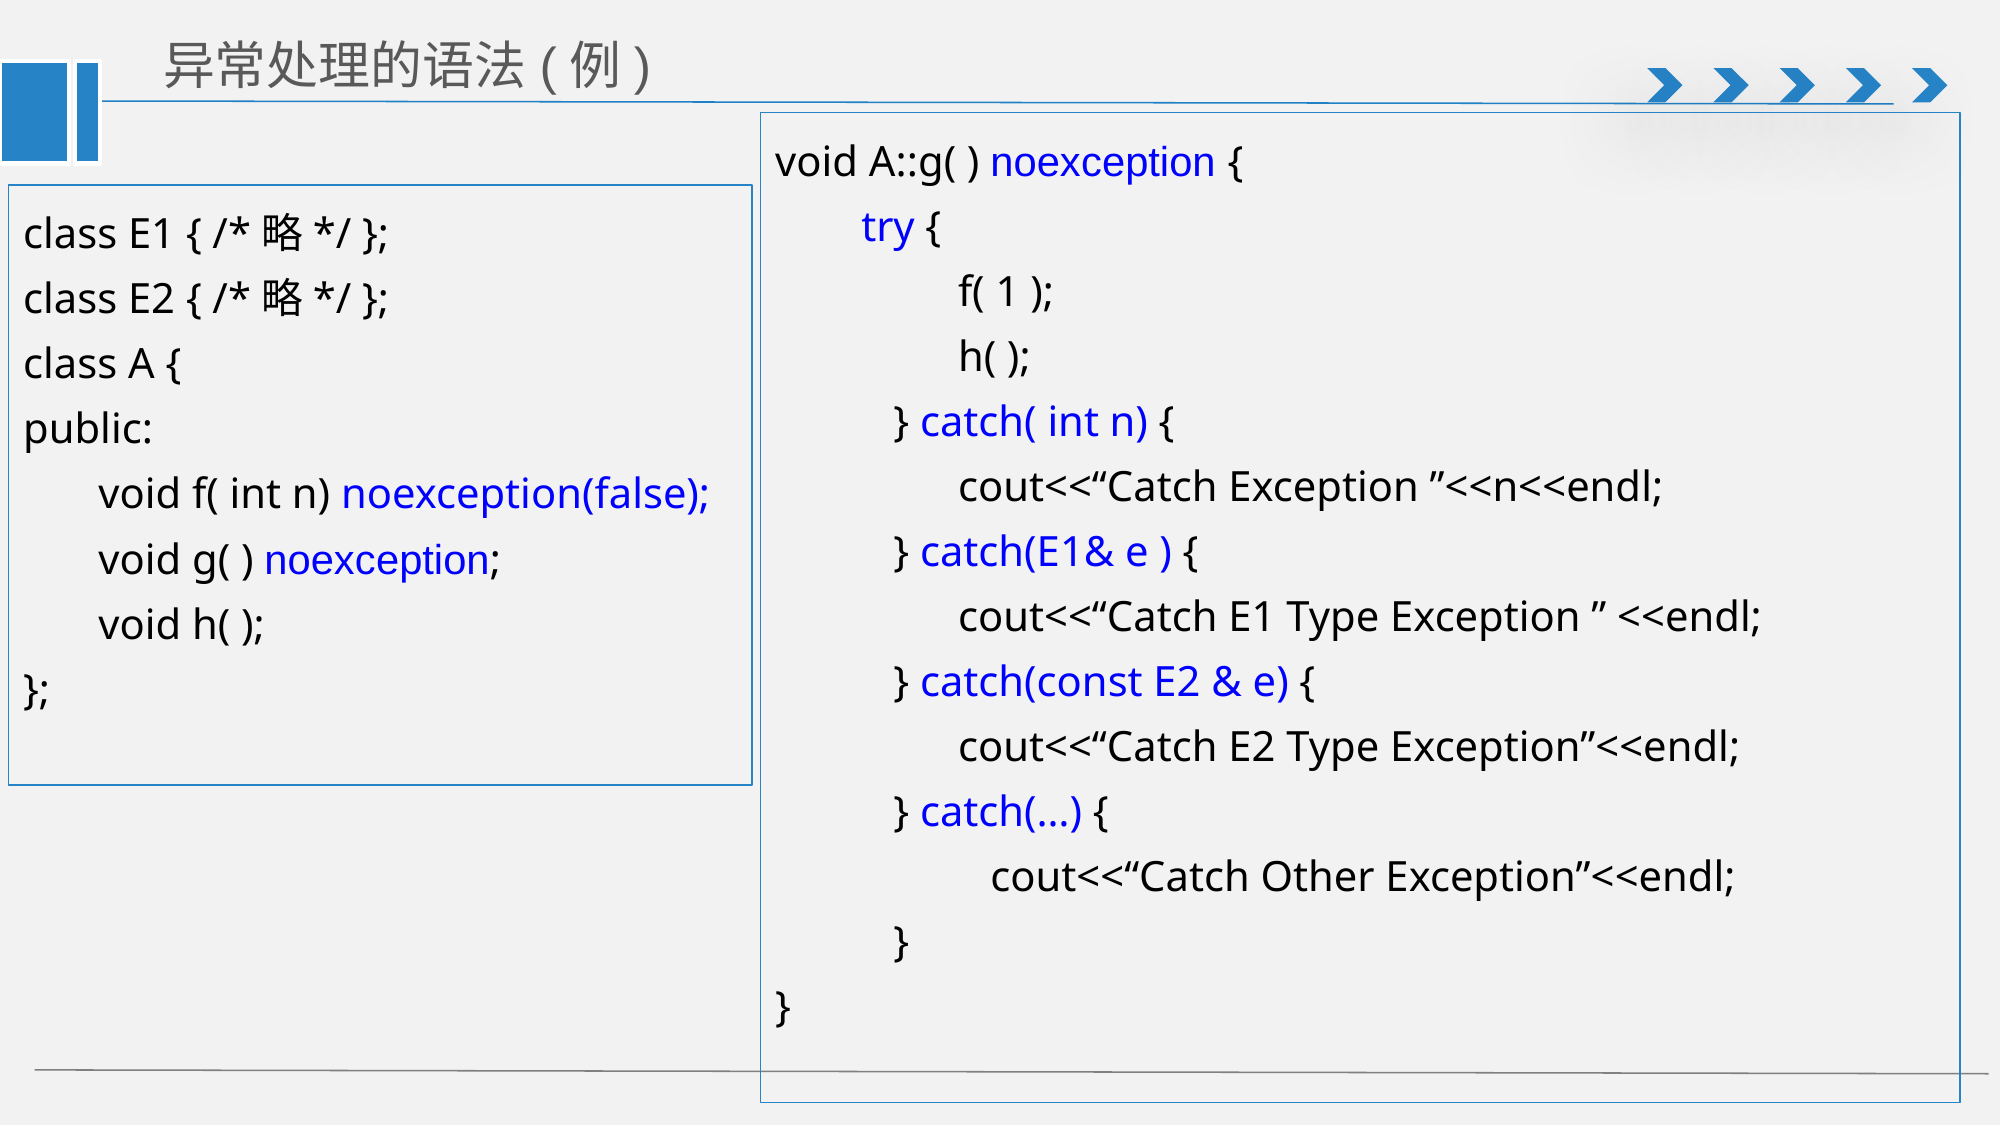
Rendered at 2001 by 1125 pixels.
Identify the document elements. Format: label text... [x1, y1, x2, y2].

text_box class E1 { /*略*/ }; class E2 { /*略*/ }; class A { public: void f( int n) noexception(false); void g( ) noexception; void h( ); }; [8, 184, 753, 785]
title 异常处理的语法(例) [148, 20, 843, 103]
text_box void A::g( ) noexception { try { f( 1 ); h( ); } catch( int n) { cout<<“Catch Exception ”<<n<<endl; } catch(E1& e ) { cout<<“Catch E1 Type Exception ” <<endl; } catch(const E2 & e) { cout<<“Catch E2 Type Exception”<<endl; } catch(…) { cout<<“Catch Other Exception”<<endl; } } [760, 112, 1961, 1103]
